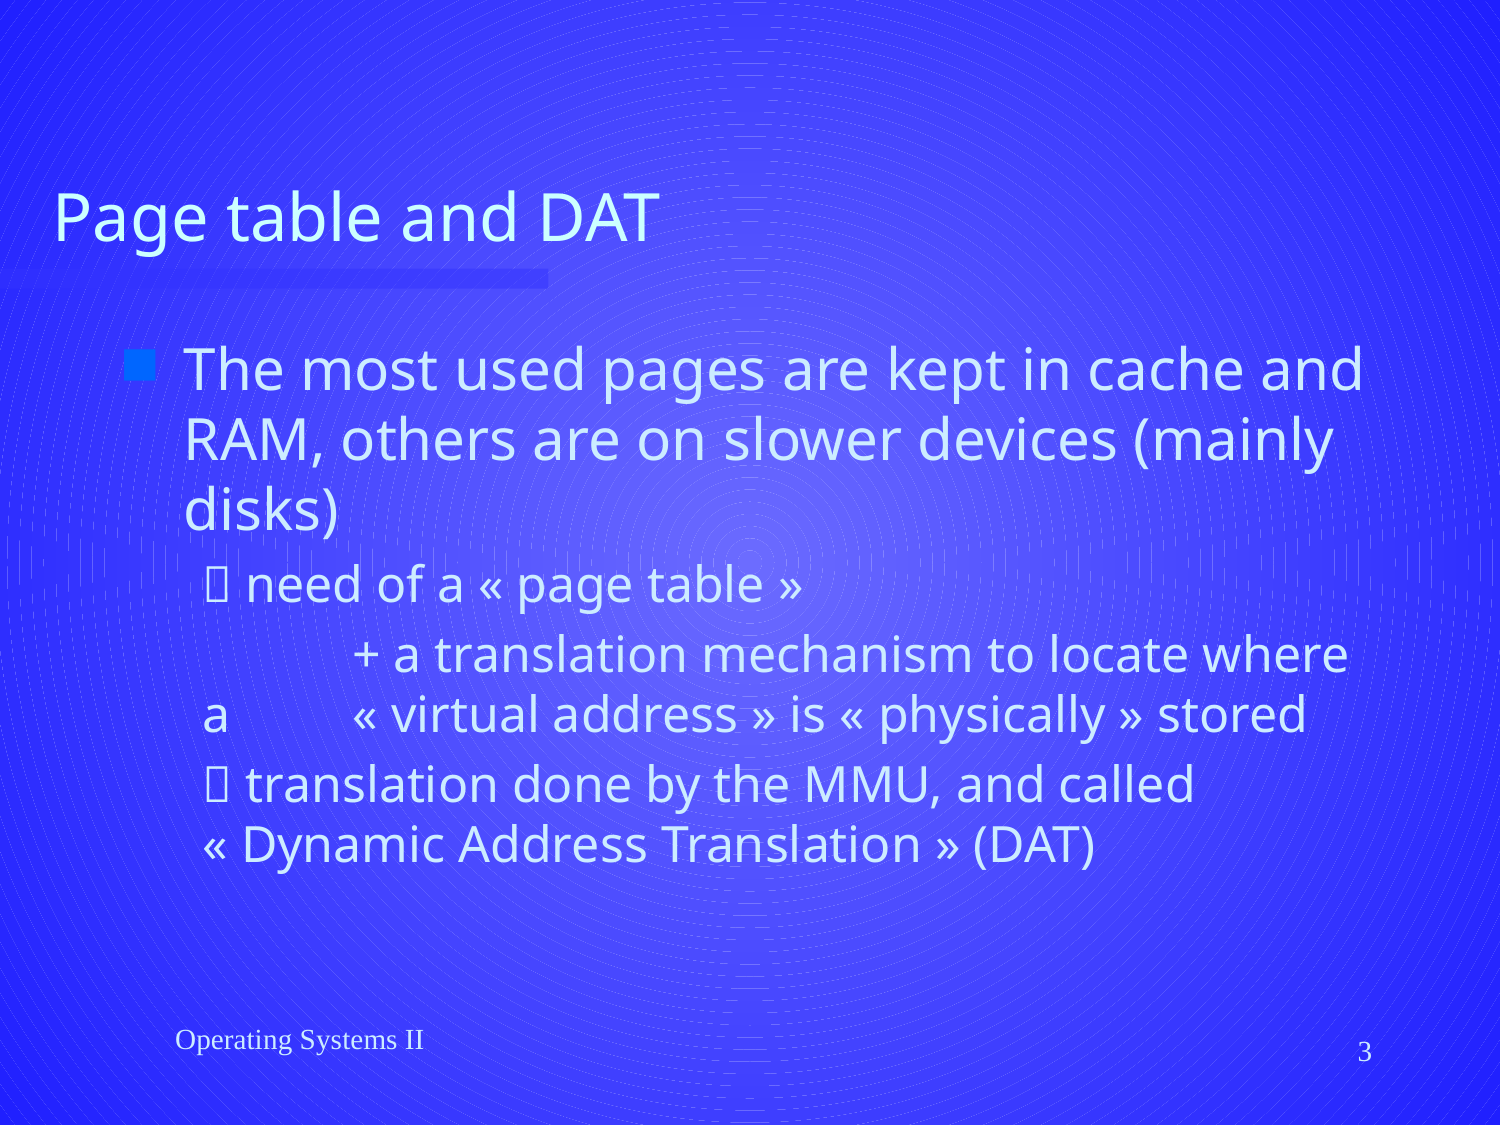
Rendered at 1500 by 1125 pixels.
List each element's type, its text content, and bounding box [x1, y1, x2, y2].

list The most used pages are kept in cache and RAM, others are on slower devices (mainly disks)  need of a « page table » + a translation mechanism to locate where a « virtual address » is « physically » stored  translation done by the MMU, and called « Dynamic Address Translation » (DAT) [112, 324, 1388, 1000]
footer Operating Systems II [62, 1012, 538, 1088]
slide_number 3 [1074, 1025, 1388, 1100]
title Page table and DAT [37, 75, 1313, 263]
